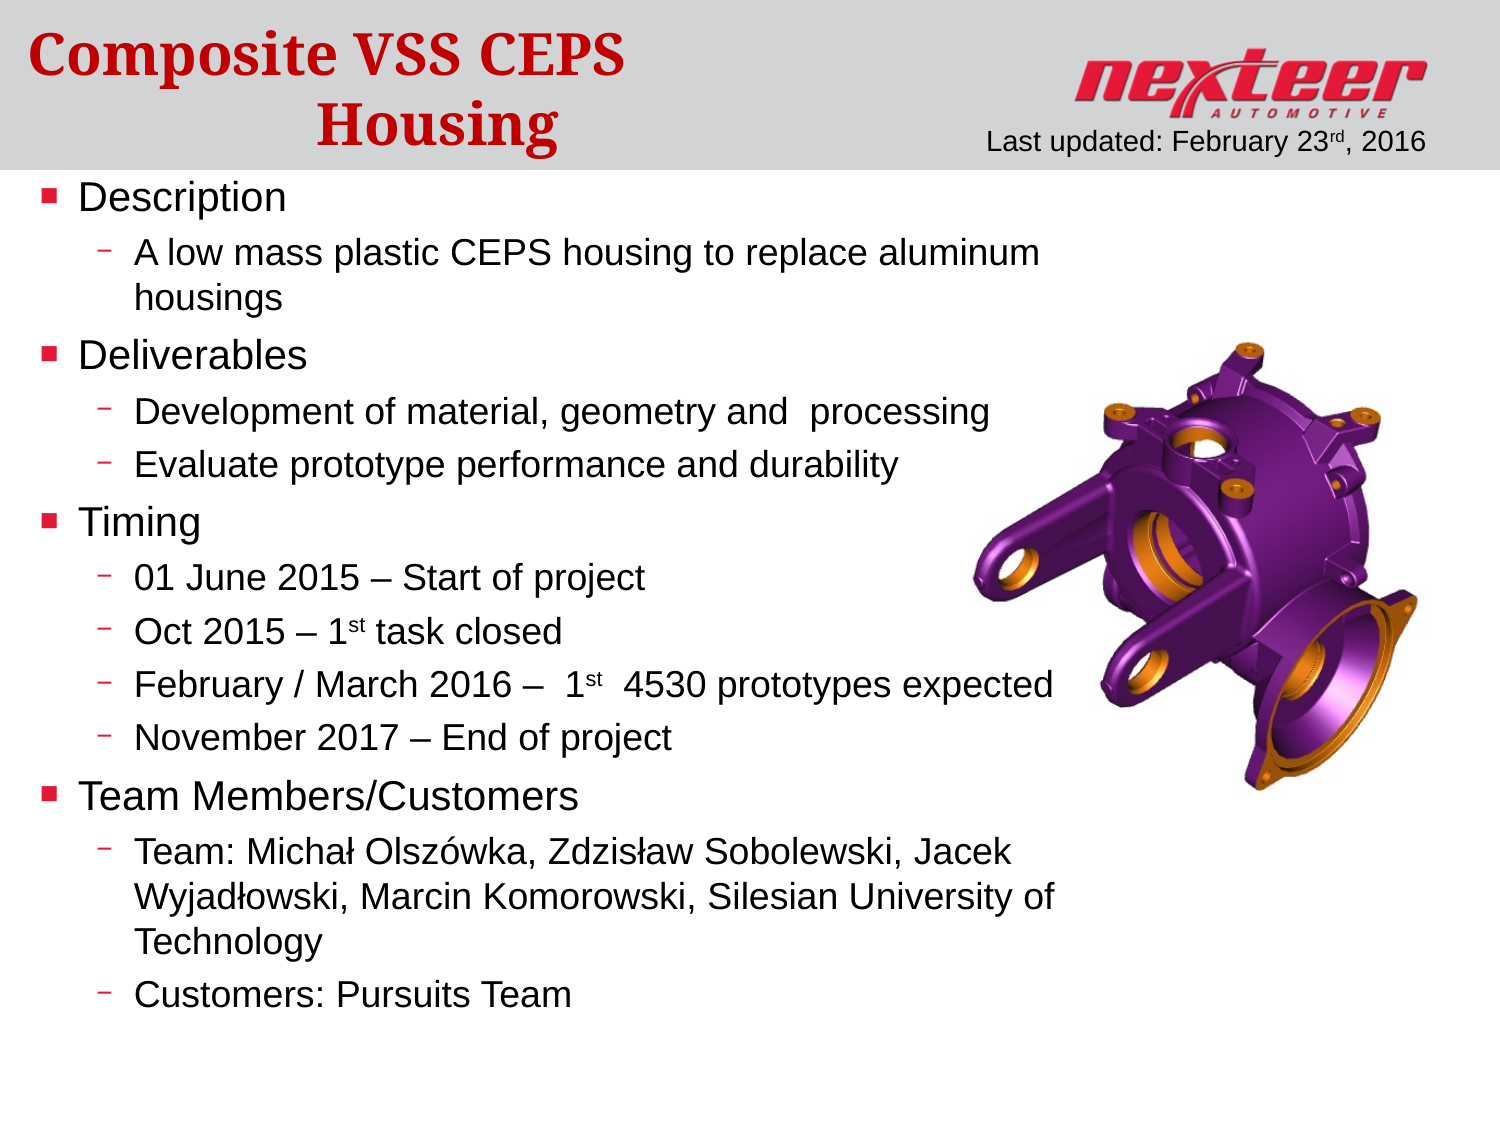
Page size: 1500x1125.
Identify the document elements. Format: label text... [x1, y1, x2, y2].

list Description A low mass plastic CEPS housing to replace aluminum housings Deliverables Development of material, geometry and processing Evaluate prototype performance and durability Timing 01 June 2015 – Start of project Oct 2015 – 1st task closed February / March 2016 – 1st 4530 prototypes expected November 2017 – End of project Team Members/Customers Team: Michał Olszówka, Zdzisław Sobolewski, Jacek Wyjadłowski, Marcin Komorowski, Silesian University of Technology Customers: Pursuits Team [24, 162, 1113, 1063]
title Composite VSS CEPS Housing [12, 12, 1013, 163]
text_box Last updated: February 23rd, 2016 [949, 114, 1463, 175]
picture [954, 324, 1470, 804]
picture [0, 0, 1500, 170]
